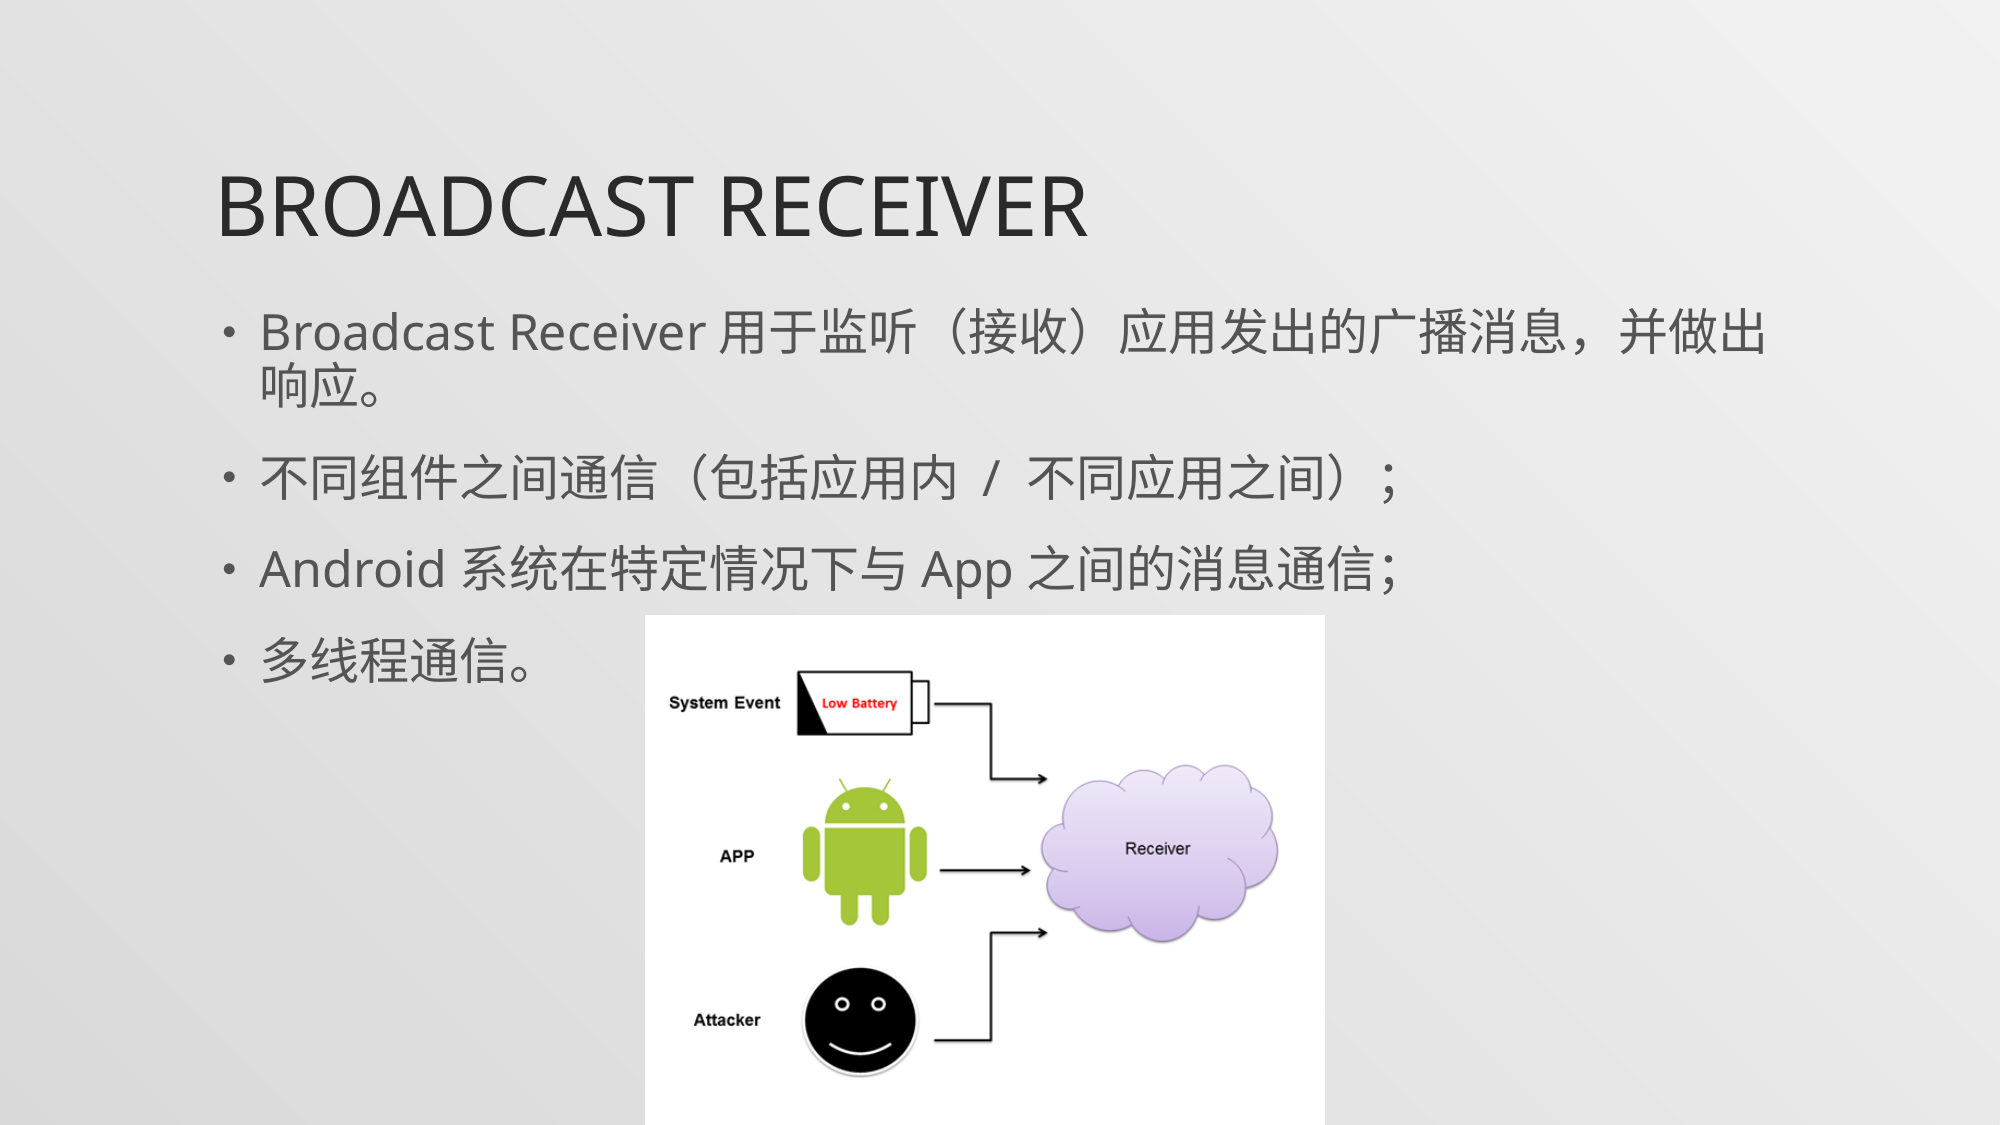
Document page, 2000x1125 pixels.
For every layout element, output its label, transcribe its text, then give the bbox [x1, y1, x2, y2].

title Broadcast Receiver [199, 45, 1800, 263]
picture [645, 615, 1325, 1125]
list Broadcast Receiver用于监听（接收）应用发出的广播消息，并做出响应。 不同组件之间通信（包括应用内 / 不同应用之间）； Android系统在特定情况下与App之间的消息通信； 多线程通信。 [199, 299, 1800, 1013]
